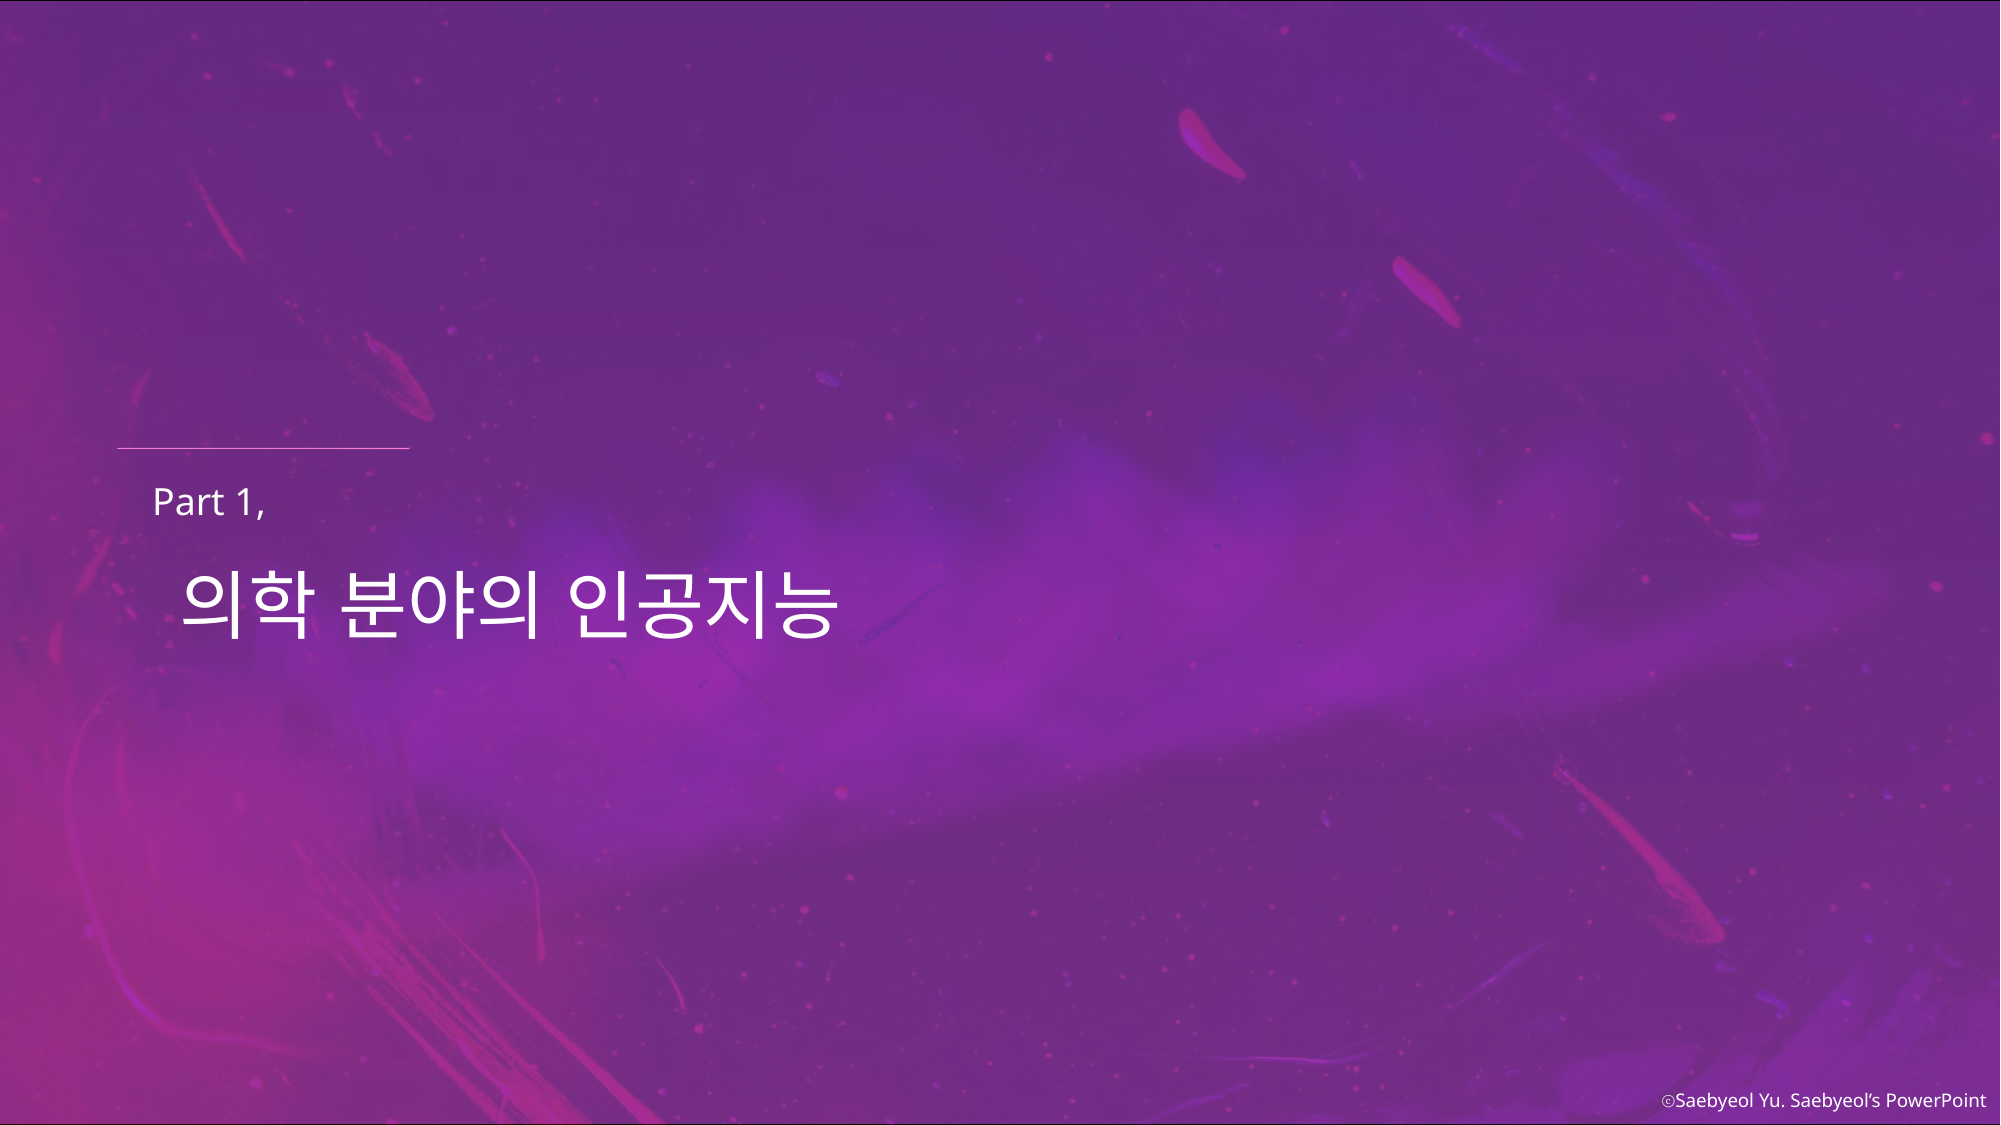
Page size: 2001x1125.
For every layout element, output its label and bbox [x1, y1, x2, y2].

text_box [0, 0, 2000, 1125]
